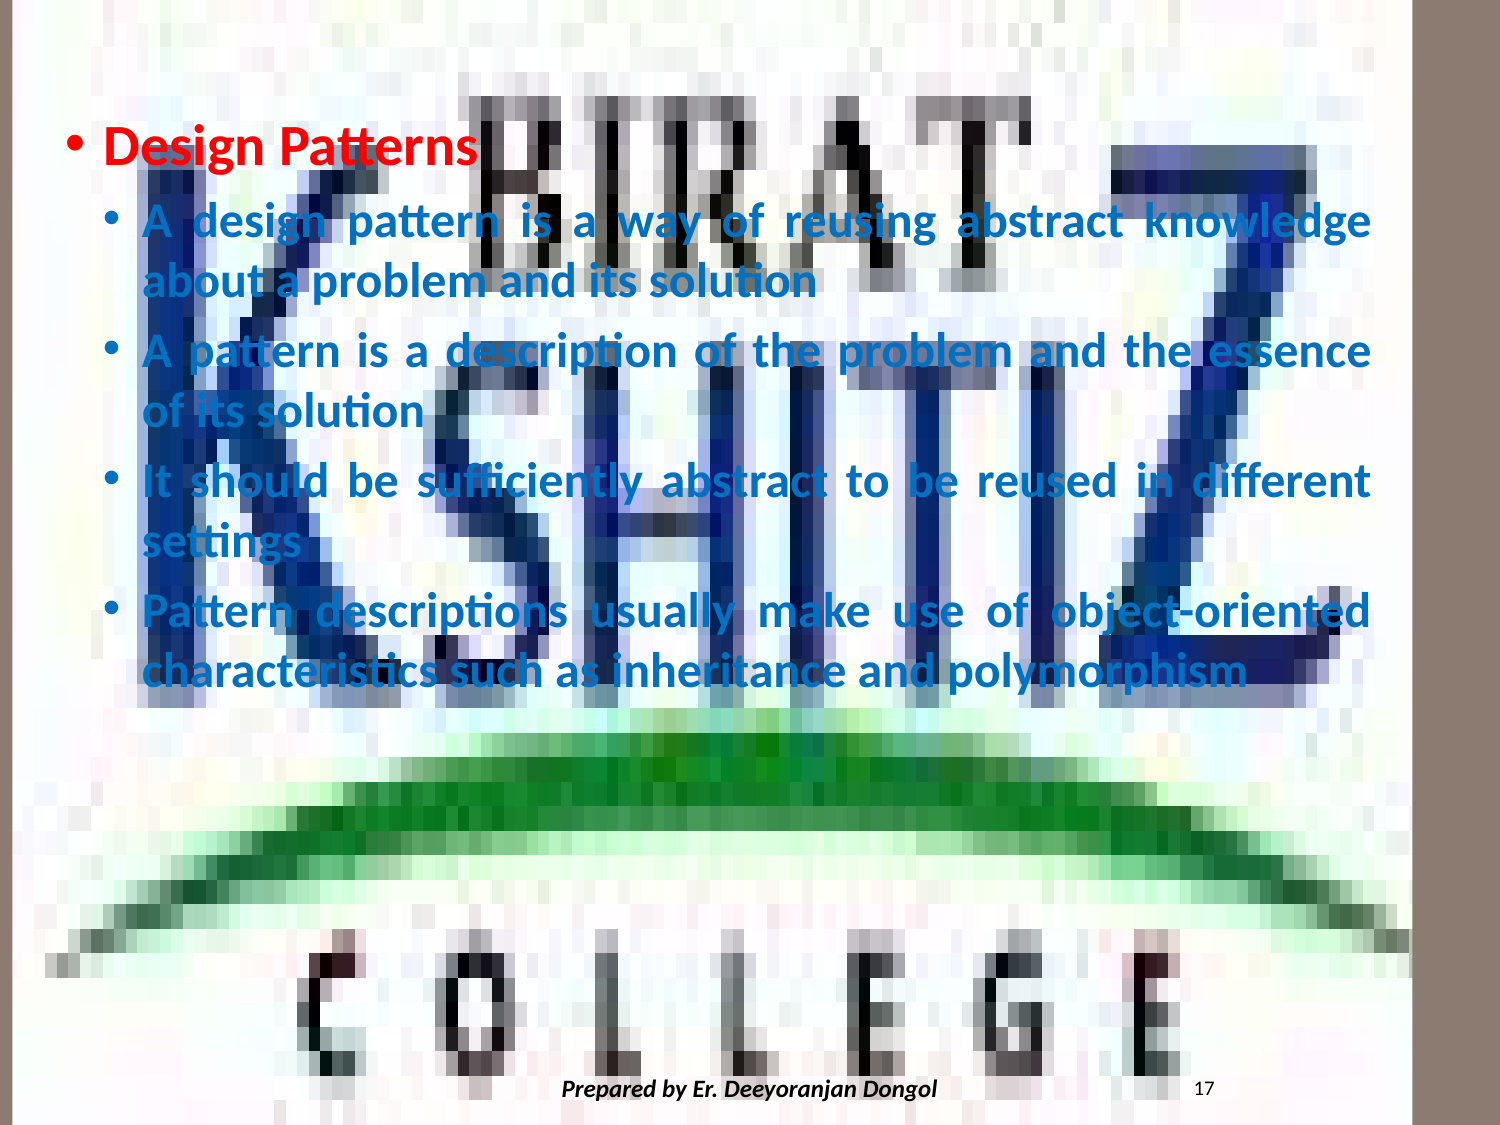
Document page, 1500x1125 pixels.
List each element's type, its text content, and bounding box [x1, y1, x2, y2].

list Design Patterns A design pattern is a way of reusing abstract knowledge about a problem and its solution A pattern is a description of the problem and the essence of its solution It should be sufficiently abstract to be reused in different settings Pattern descriptions usually make use of object-oriented characteristics such as inheritance and polymorphism [50, 99, 1388, 1063]
slide_number 17 [1067, 1061, 1230, 1112]
footer Prepared by Er. Deeyoranjan Dongol [443, 1062, 1057, 1113]
picture [13, 0, 1412, 1125]
